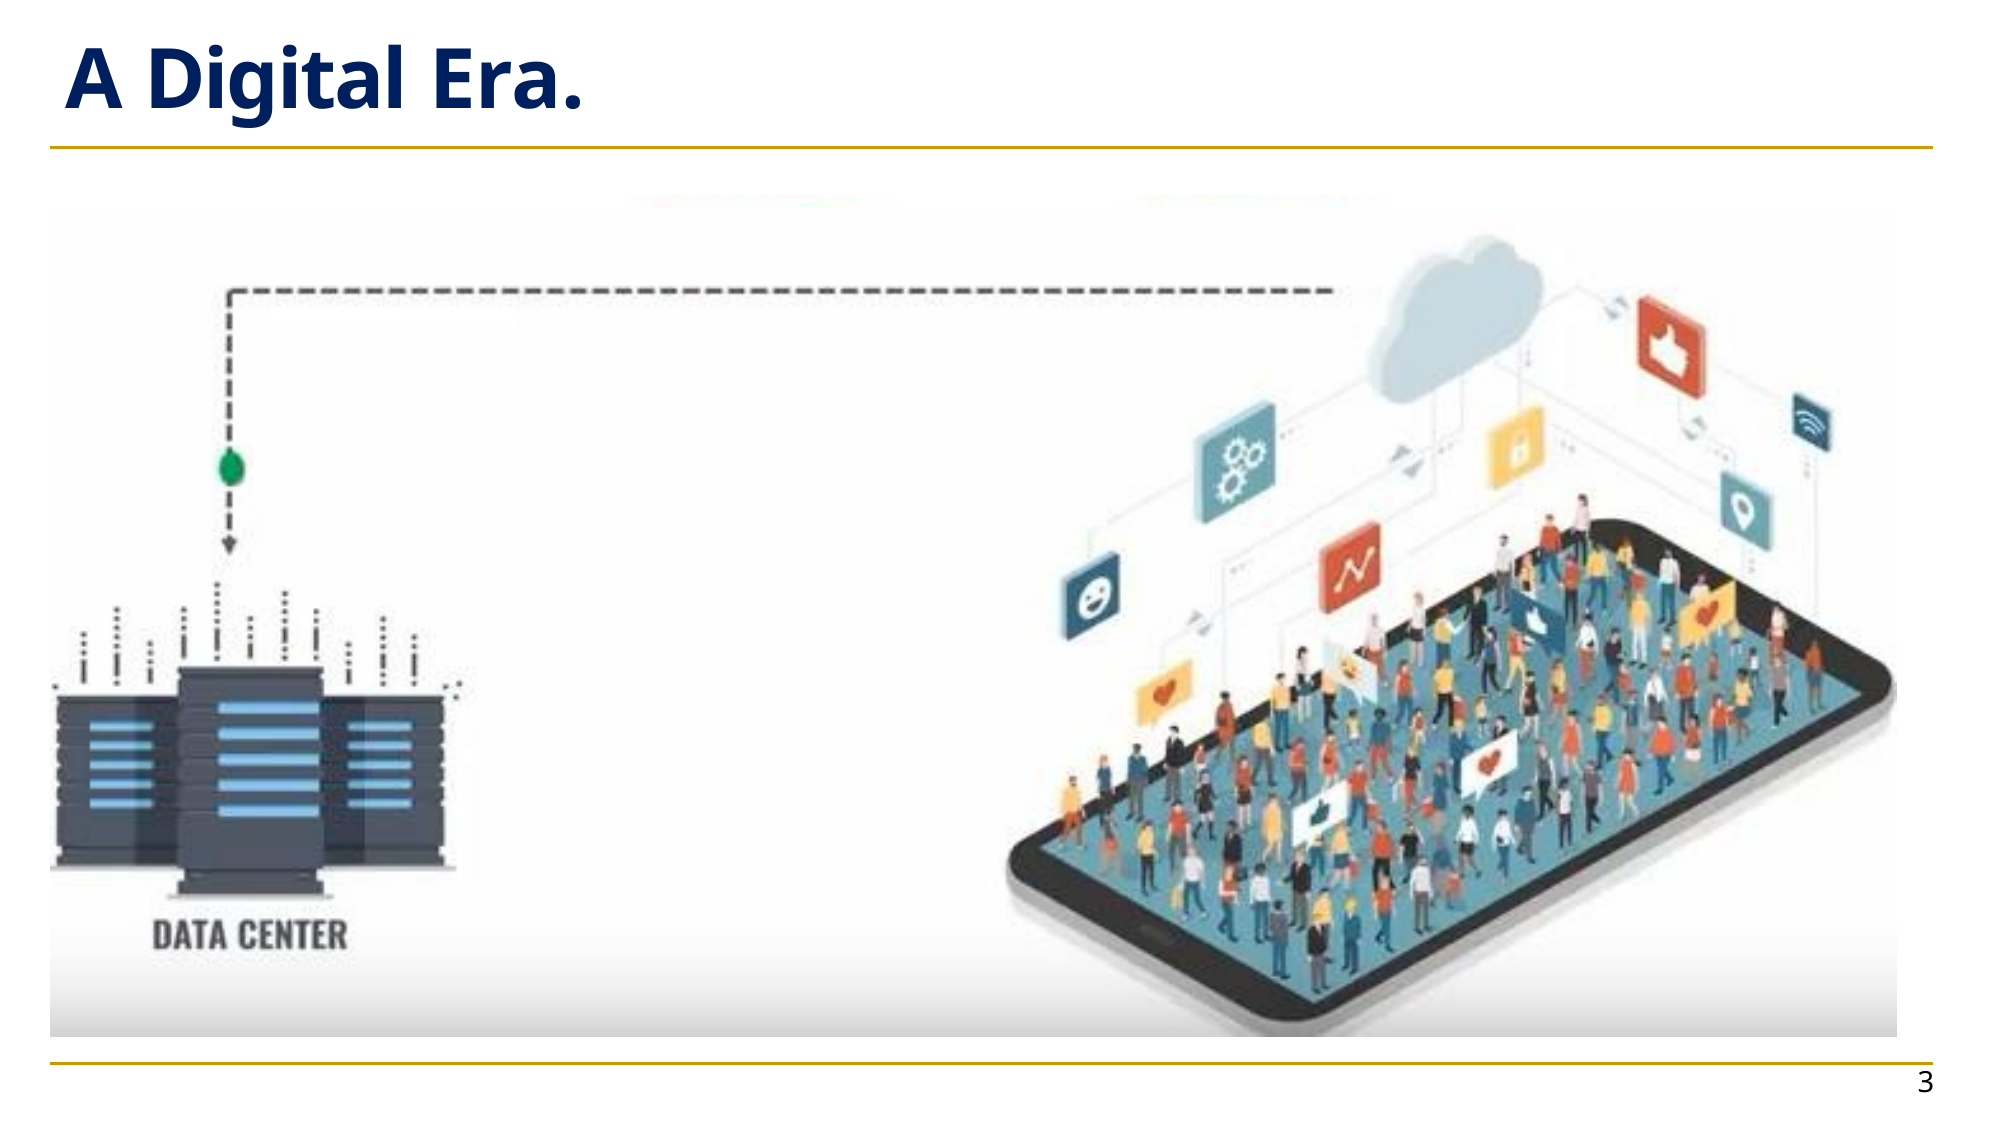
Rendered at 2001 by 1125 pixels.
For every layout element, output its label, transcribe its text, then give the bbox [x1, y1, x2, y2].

title A Digital Era. [62, 23, 663, 207]
text_box 3 [1911, 1068, 1943, 1104]
picture [49, 195, 1898, 1037]
